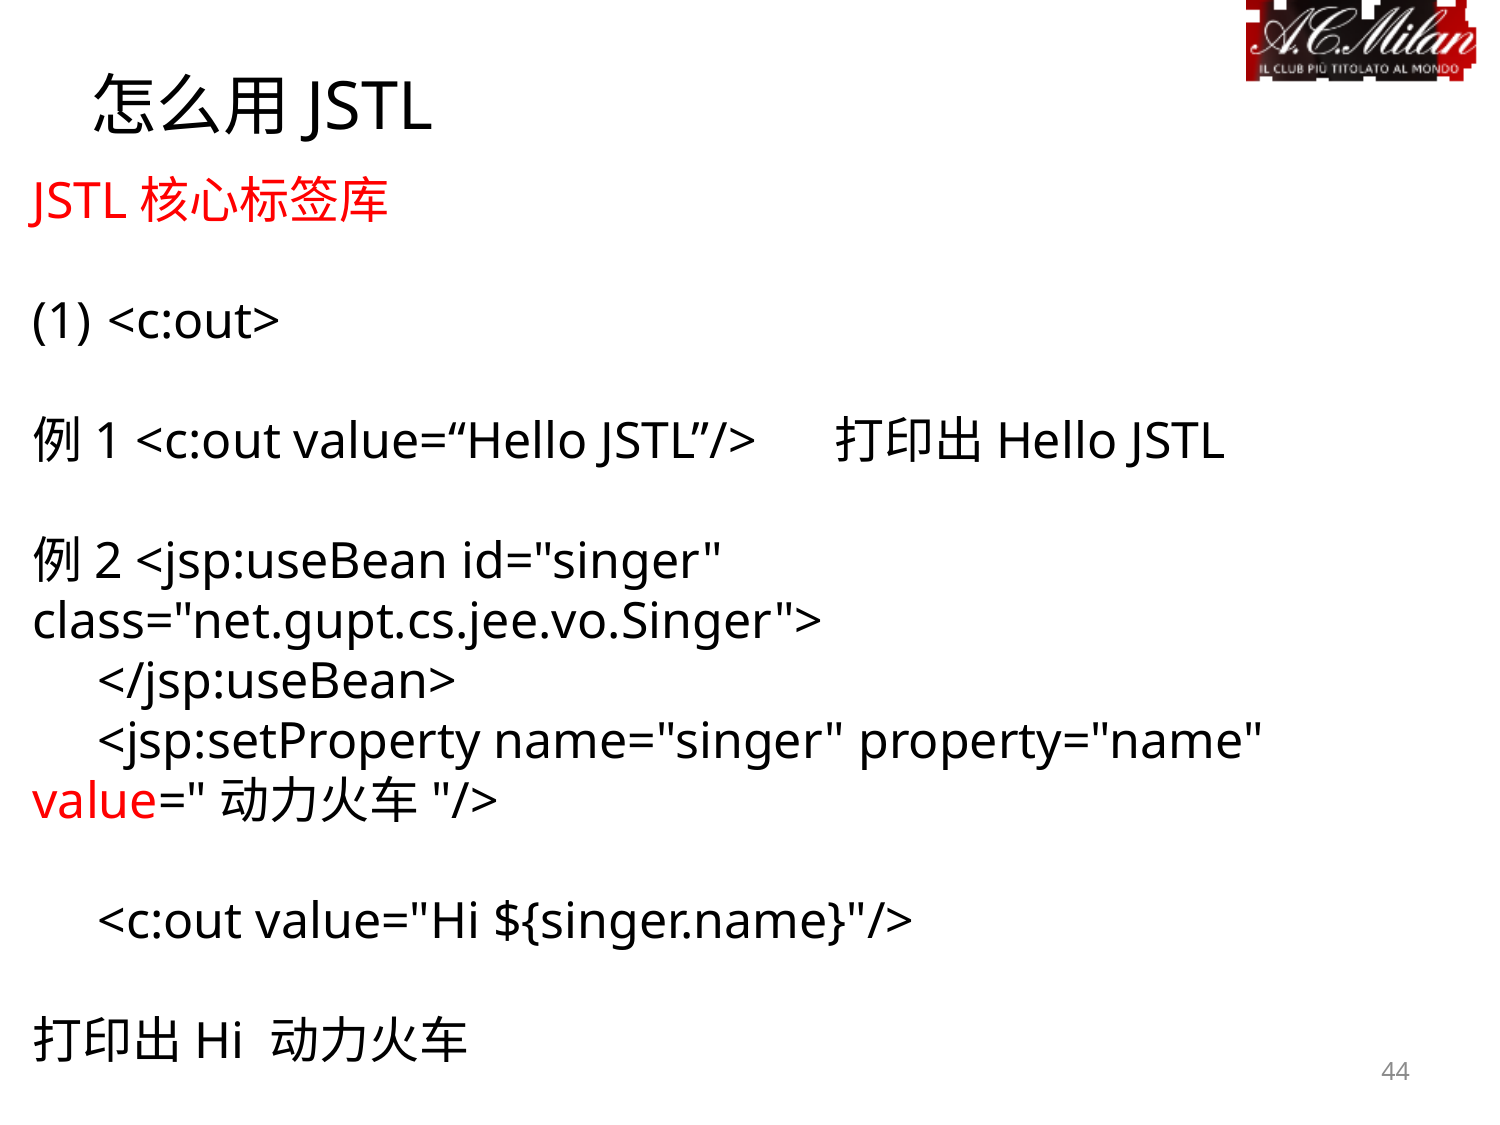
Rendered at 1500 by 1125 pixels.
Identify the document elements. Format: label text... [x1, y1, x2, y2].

text_box JSTL核心标签库 <c:out> 例1 <c:out value=“Hello JSTL”/> 打印出Hello JSTL 例2 <jsp:useBean id="singer" class="net.gupt.cs.jee.vo.Singer"> </jsp:useBean> <jsp:setProperty name="singer" property="name" value="动力火车"/> <c:out value="Hi ${singer.name}"/> 打印出Hi 动力火车 [17, 160, 1436, 1076]
picture [1246, 0, 1478, 83]
slide_number 44 [1074, 1042, 1425, 1103]
title 怎么用JSTL [75, 45, 1258, 161]
